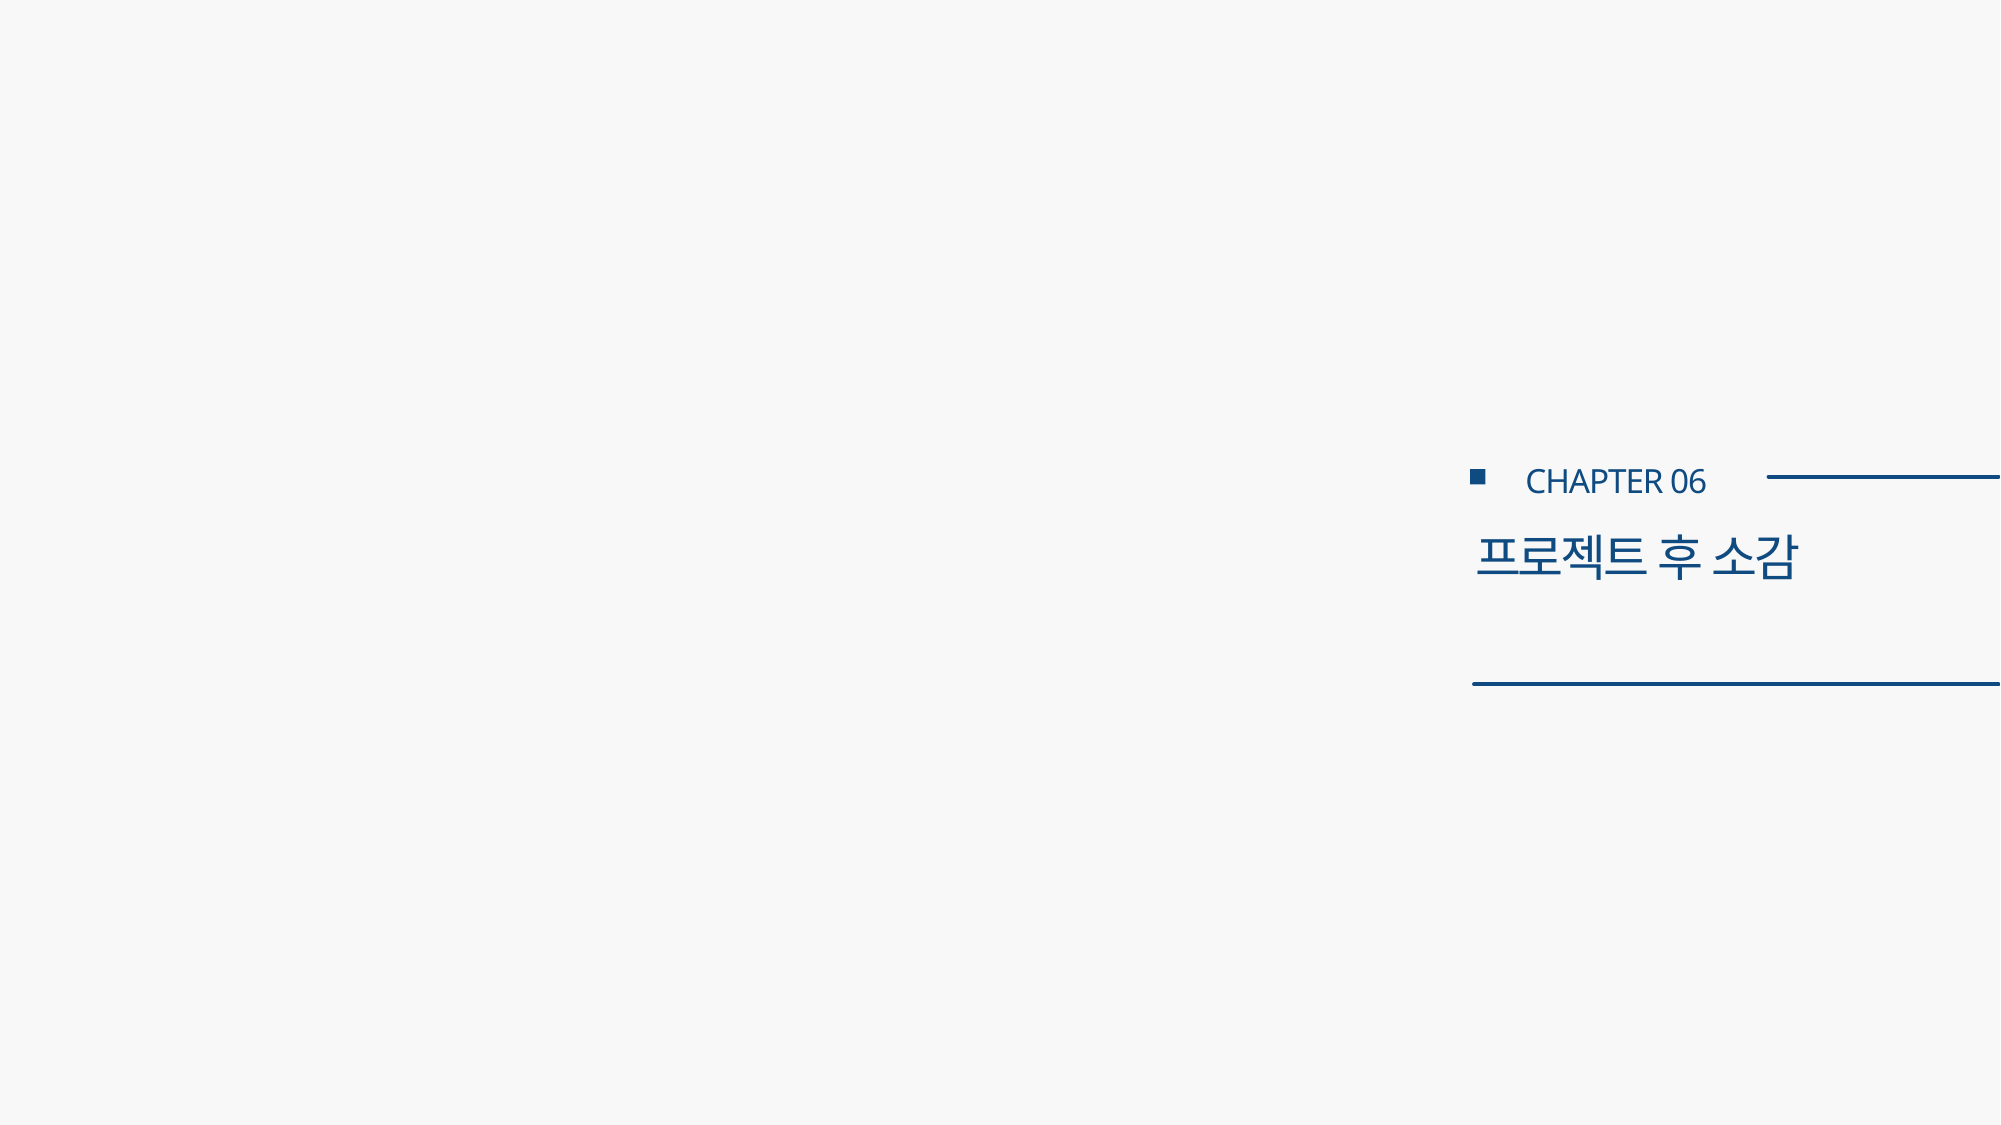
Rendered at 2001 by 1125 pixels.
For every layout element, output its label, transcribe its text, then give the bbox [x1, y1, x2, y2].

text_box CHAPTER 06 [1510, 453, 1723, 507]
text_box [1469, 468, 1486, 485]
text_box 프로젝트 후 소감 [1460, 507, 1816, 595]
